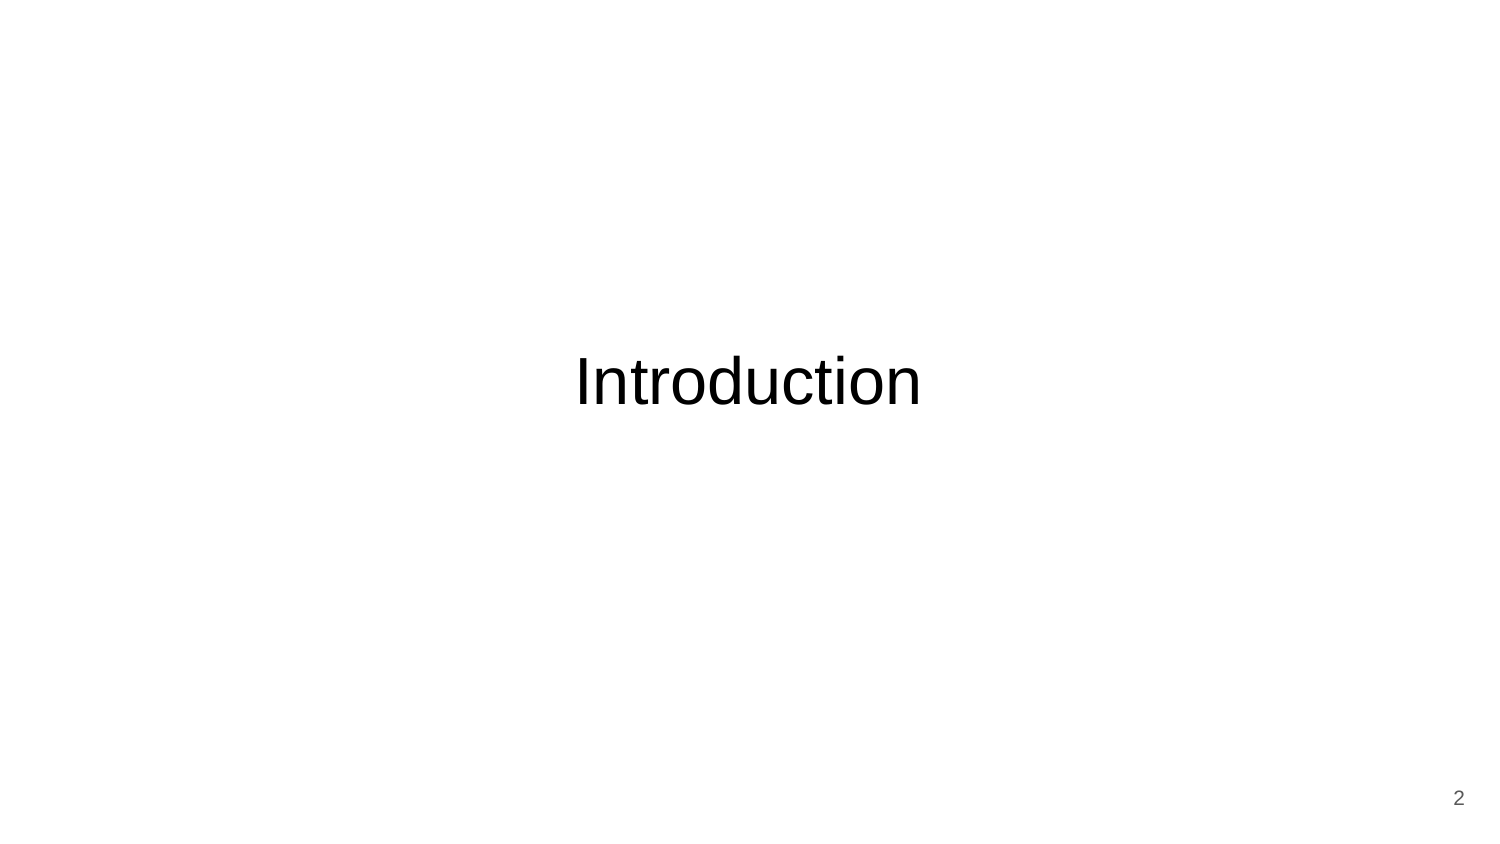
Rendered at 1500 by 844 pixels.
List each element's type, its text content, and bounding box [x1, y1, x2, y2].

text_box Introduction [559, 322, 941, 433]
slide_number ‹#› [1389, 764, 1480, 830]
